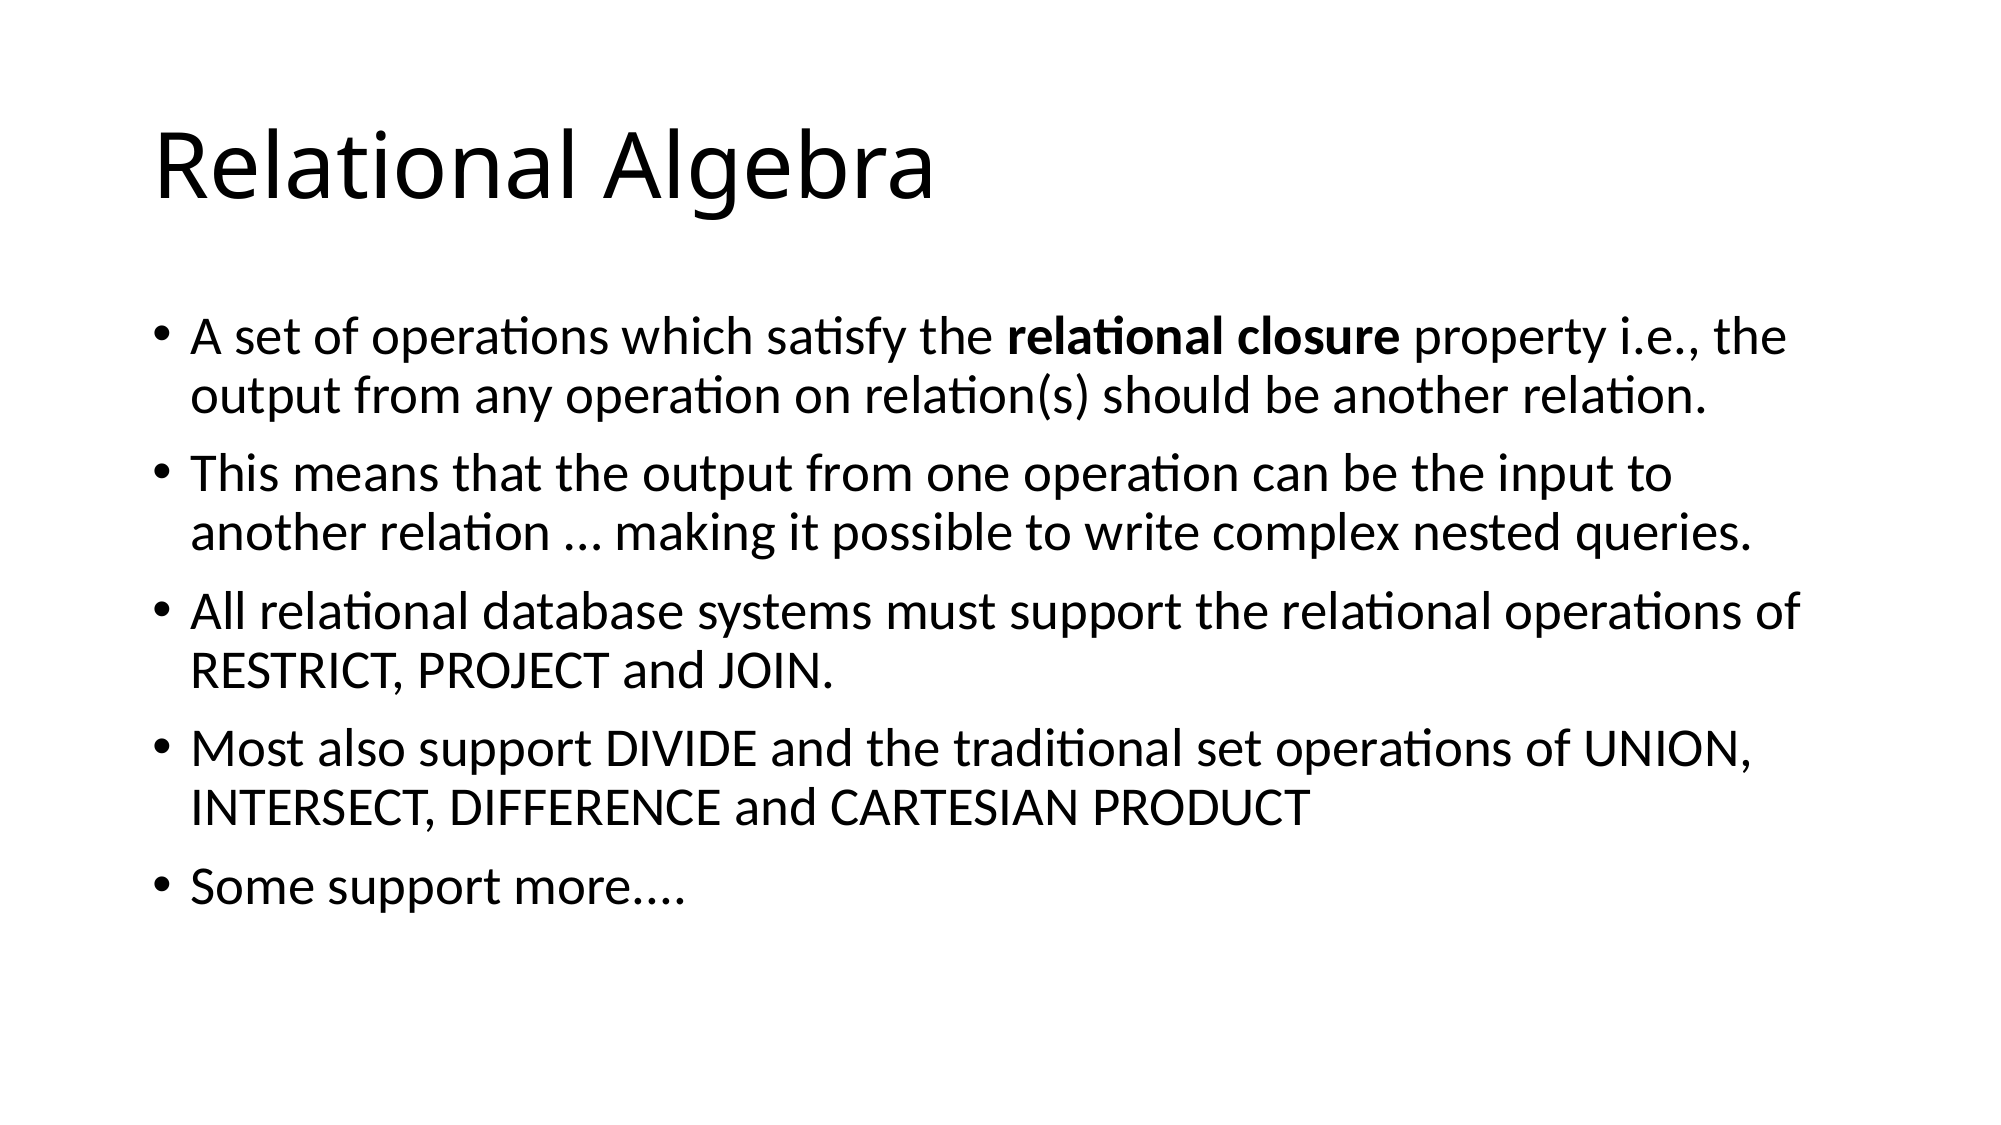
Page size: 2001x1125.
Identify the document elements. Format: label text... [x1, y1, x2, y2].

list A set of operations which satisfy the relational closure property i.e., the output from any operation on relation(s) should be another relation. This means that the output from one operation can be the input to another relation … making it possible to write complex nested queries. All relational database systems must support the relational operations of RESTRICT, PROJECT and JOIN. Most also support DIVIDE and the traditional set operations of UNION, INTERSECT, DIFFERENCE and CARTESIAN PRODUCT Some support more.... [137, 299, 1863, 1014]
title Relational Algebra [137, 59, 1863, 278]
